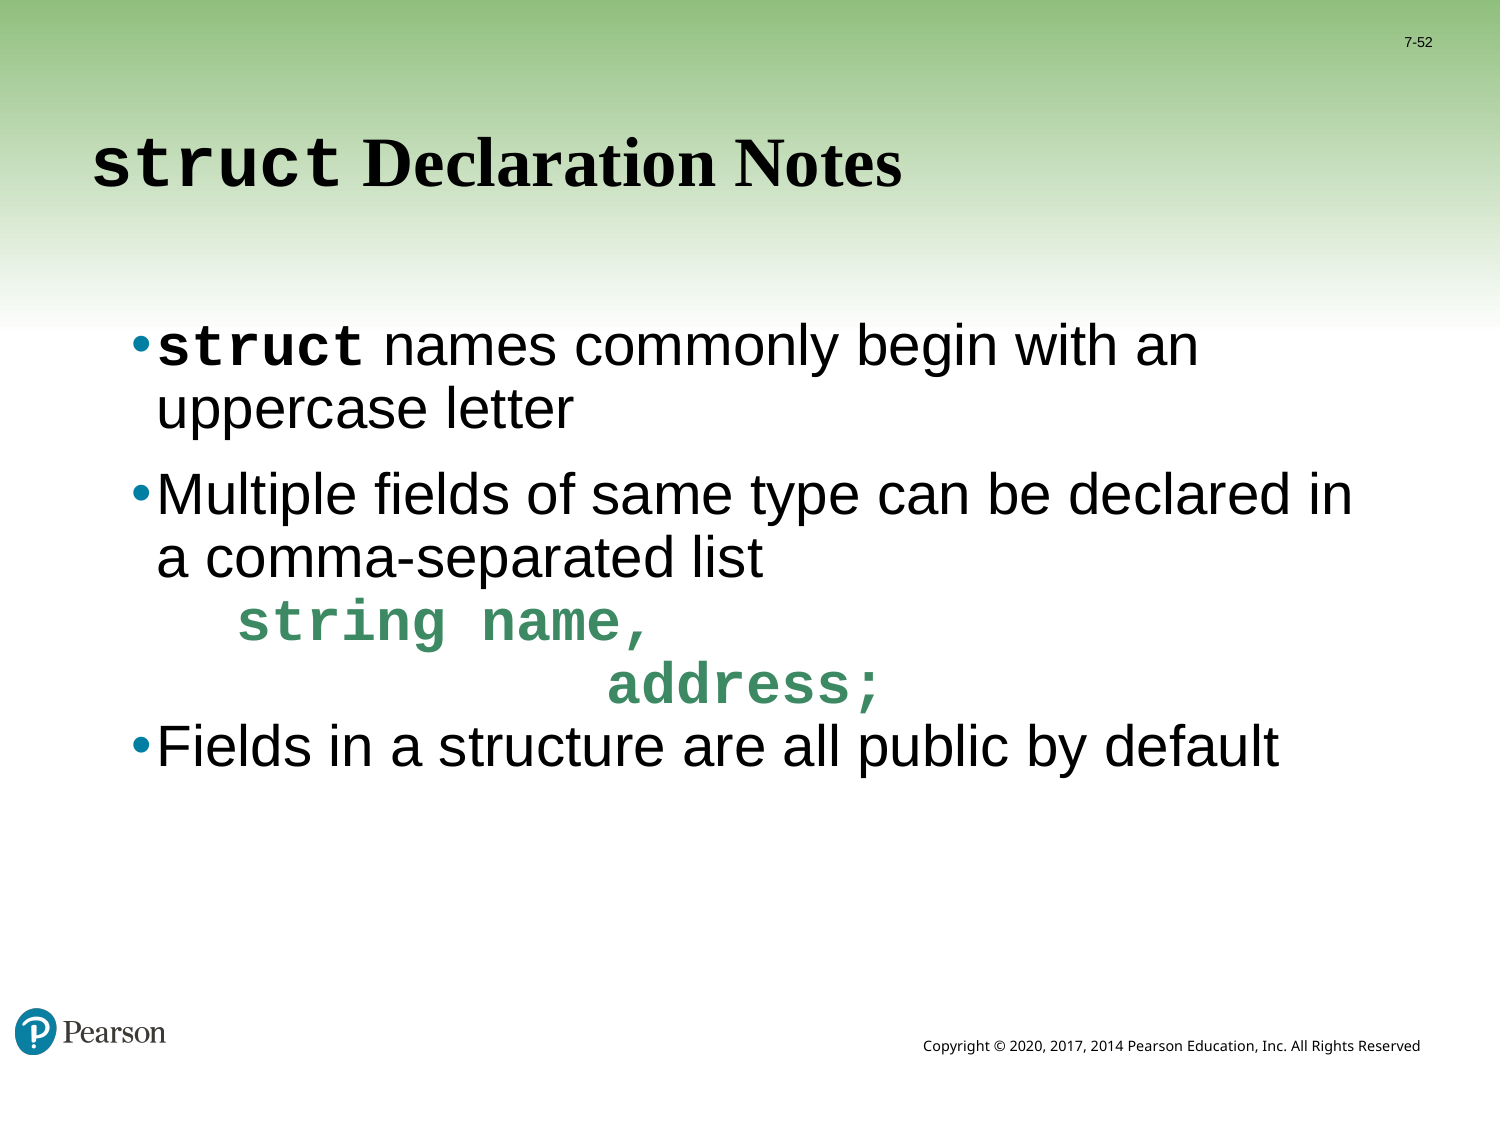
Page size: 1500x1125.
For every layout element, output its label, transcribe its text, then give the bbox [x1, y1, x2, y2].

picture [41, 1008, 166, 1055]
picture [15, 1041, 26, 1055]
slide_number 7-52 [1389, 18, 1480, 49]
picture [23, 1017, 49, 1042]
title struct Declaration Notes [75, 35, 1425, 216]
list struct names commonly begin with an uppercase letter Multiple fields of same type can be declared in a comma-separated list string name, address; Fields in a structure are all public by default [99, 299, 1375, 988]
picture [15, 1008, 30, 1024]
